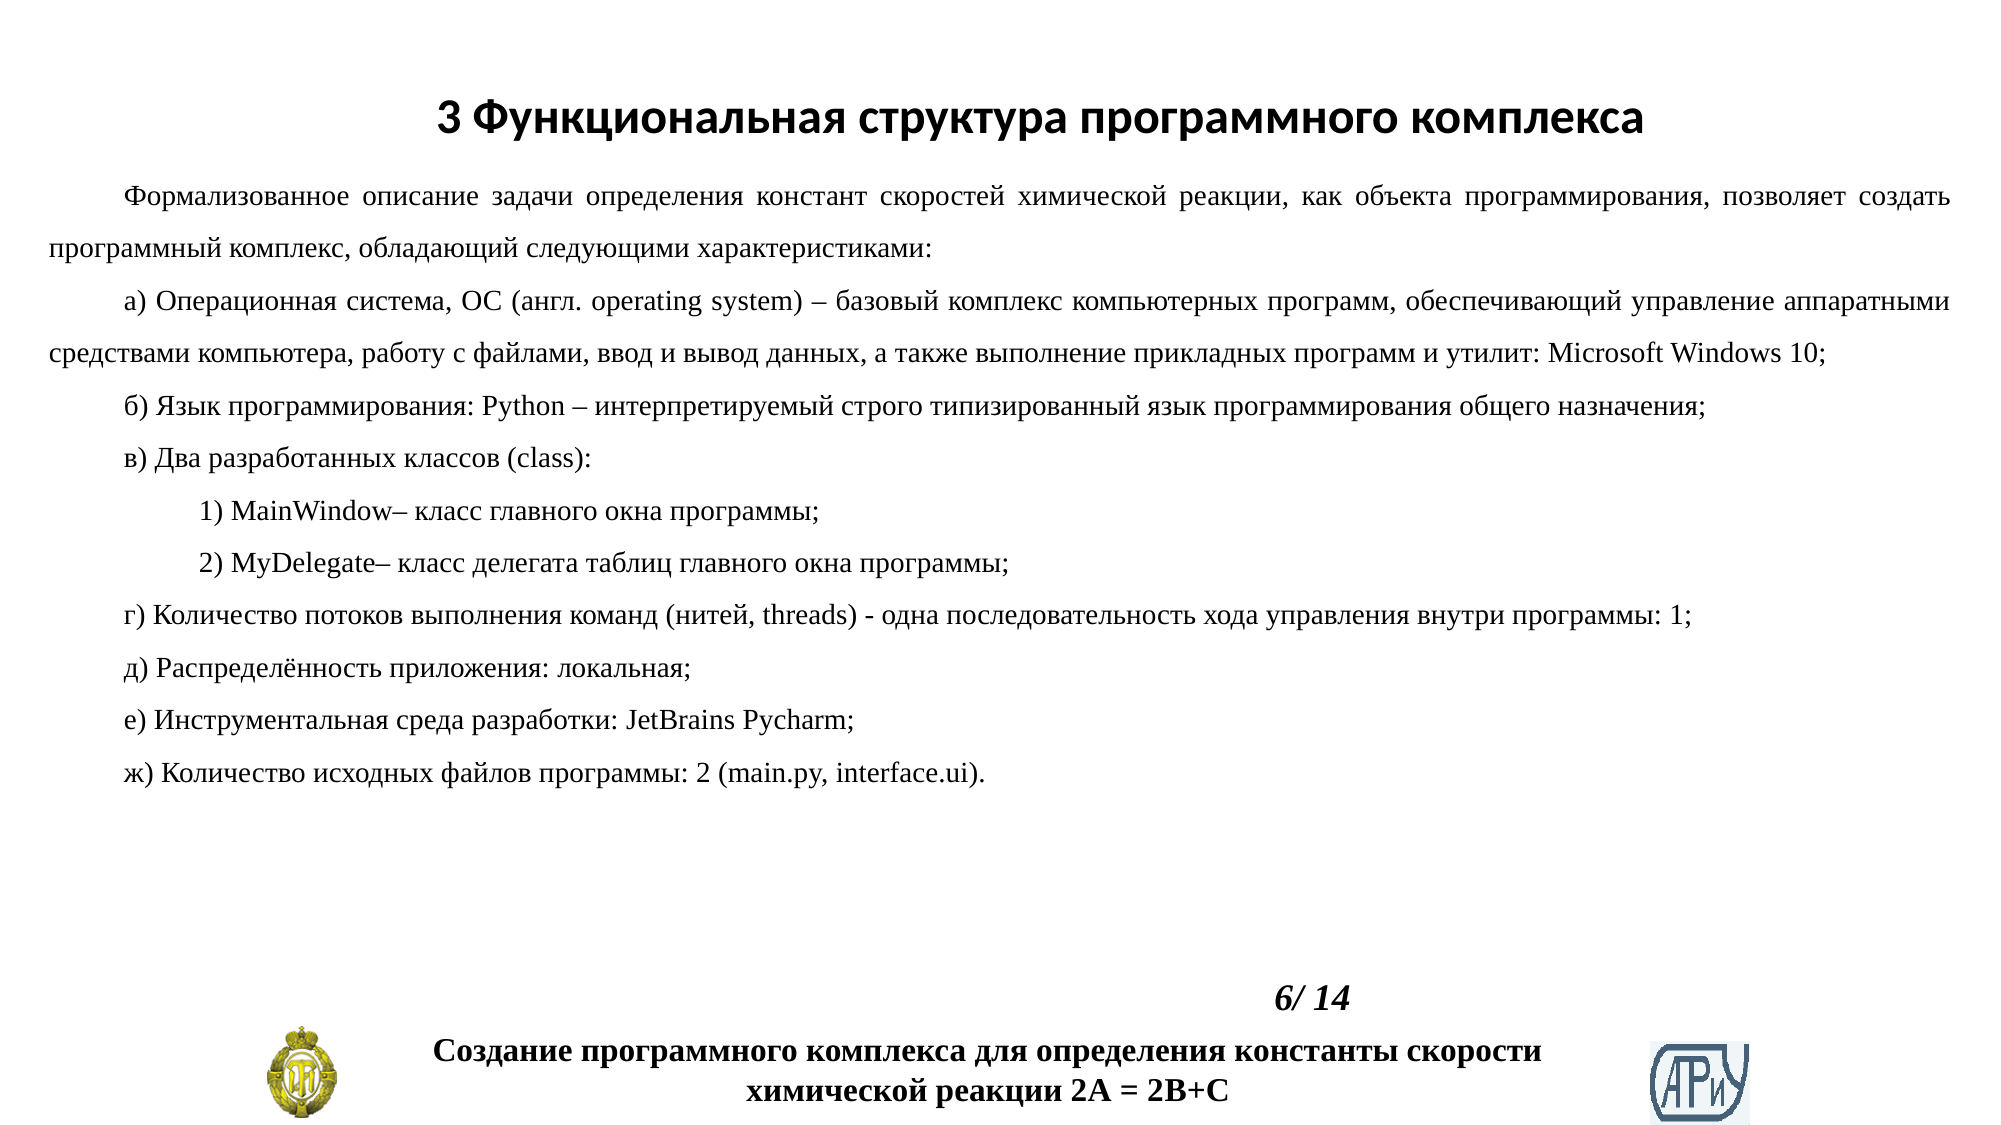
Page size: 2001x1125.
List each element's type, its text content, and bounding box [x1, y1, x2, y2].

text_box Формализованное описание задачи определения констант скоростей химической реакции, как объекта программирования, позволяет создать программный комплекс, обладающий следующими характеристиками: а) Операционная система, ОС (англ. operating system) – базовый комплекс компьютерных программ, обеспечивающий управление аппаратными средствами компьютера, работу с файлами, ввод и вывод данных, а также выполнение прикладных программ и утилит: Microsoft Windows 10; б) Язык программирования: Python – интерпретируемый строго типизированный язык программирования общего назначения; в) Два разработанных классов (class): 1) MainWindow– класс главного окна программы; 2) MyDelegate– класс делегата таблиц главного окна программы; г) Количество потоков выполнения команд (нитей, threads) - одна последовательность хода управления внутри программы: 1; д) Распределённость приложения: локальная; е) Инструментальная среда разработки: JetBrains Pycharm; ж) Количество исходных файлов программы: 2 (main.py, interface.ui). [34, 151, 1968, 796]
text_box 3 Функциональная структура программного комплекса [421, 75, 1661, 151]
picture [267, 1026, 337, 1118]
text_box 6/ 14 [875, 961, 1750, 1029]
picture [1649, 1041, 1750, 1125]
text_box Создание программного комплекса для определения константы скорости химической реакции 2А = 2B+C [338, 1034, 1638, 1102]
